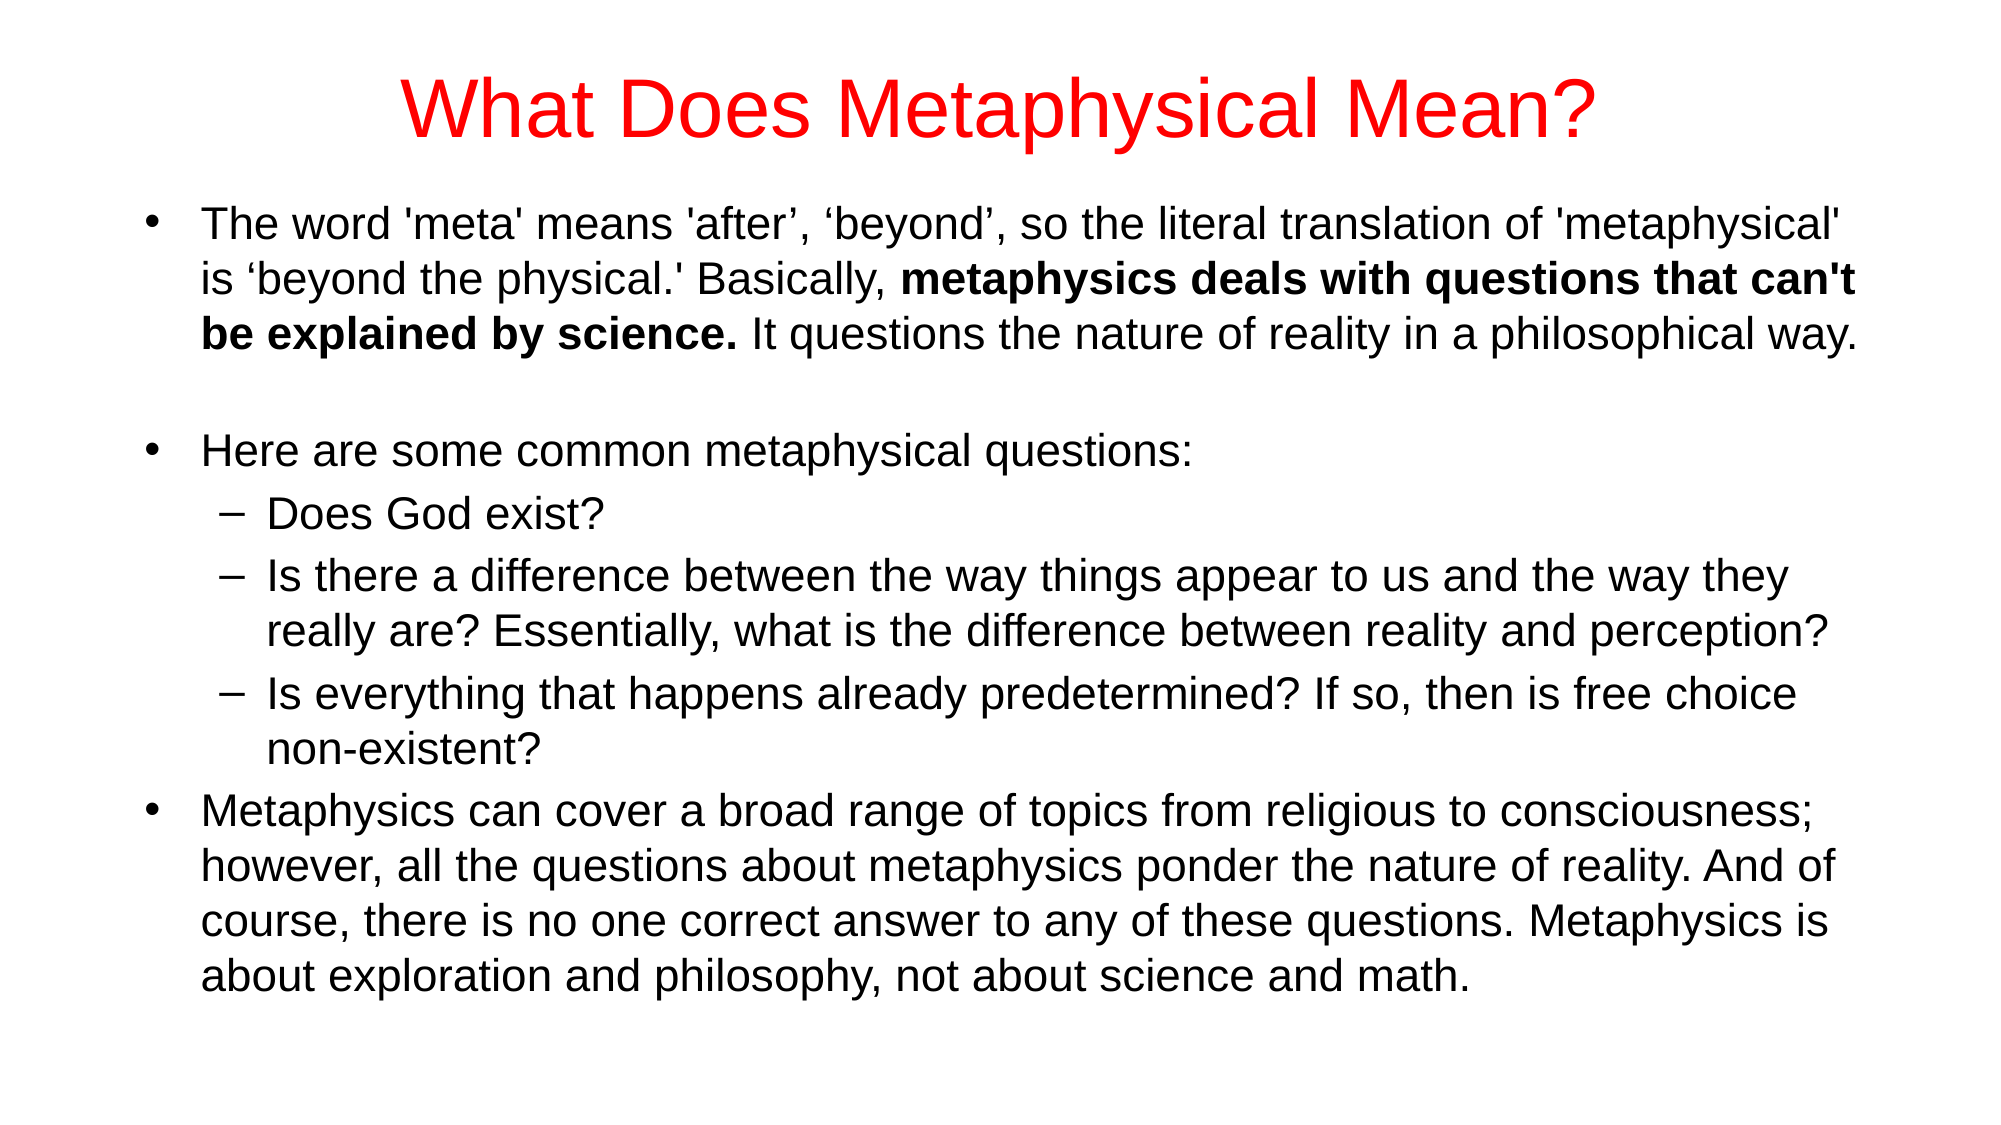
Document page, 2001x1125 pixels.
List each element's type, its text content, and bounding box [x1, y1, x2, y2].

list The word 'meta' means 'after’, ‘beyond’, so the literal translation of 'metaphysical' is ‘beyond the physical.' Basically, metaphysics deals with questions that can't be explained by science. It questions the nature of reality in a philosophical way. Here are some common metaphysical questions: Does God exist? Is there a difference between the way things appear to us and the way they really are? Essentially, what is the difference between reality and perception? Is everything that happens already predetermined? If so, then is free choice non-existent? Metaphysics can cover a broad range of topics from religious to consciousness; however, all the questions about metaphysics ponder the nature of reality. And of course, there is no one correct answer to any of these questions. Metaphysics is about exploration and philosophy, not about science and math. [129, 186, 1875, 1061]
title What Does Metaphysical Mean? [324, 65, 1675, 186]
